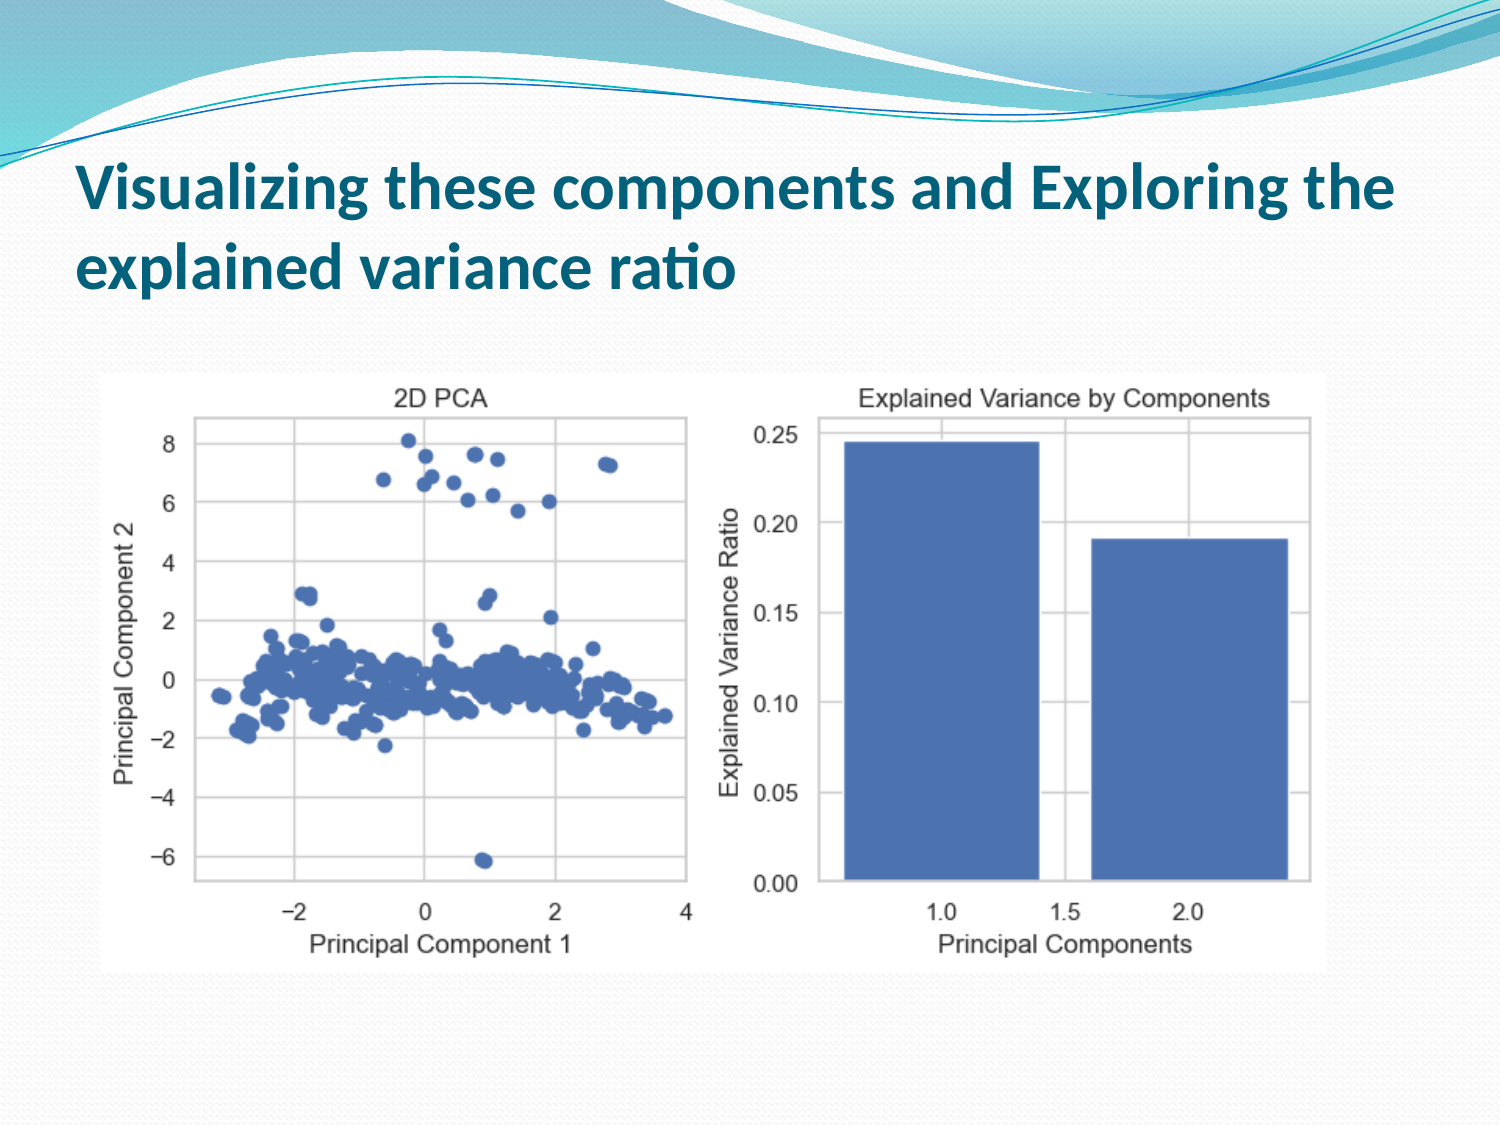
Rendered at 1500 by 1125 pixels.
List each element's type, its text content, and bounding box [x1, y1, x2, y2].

title Visualizing these components and Exploring the explained variance ratio [75, 115, 1425, 303]
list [100, 373, 1326, 973]
